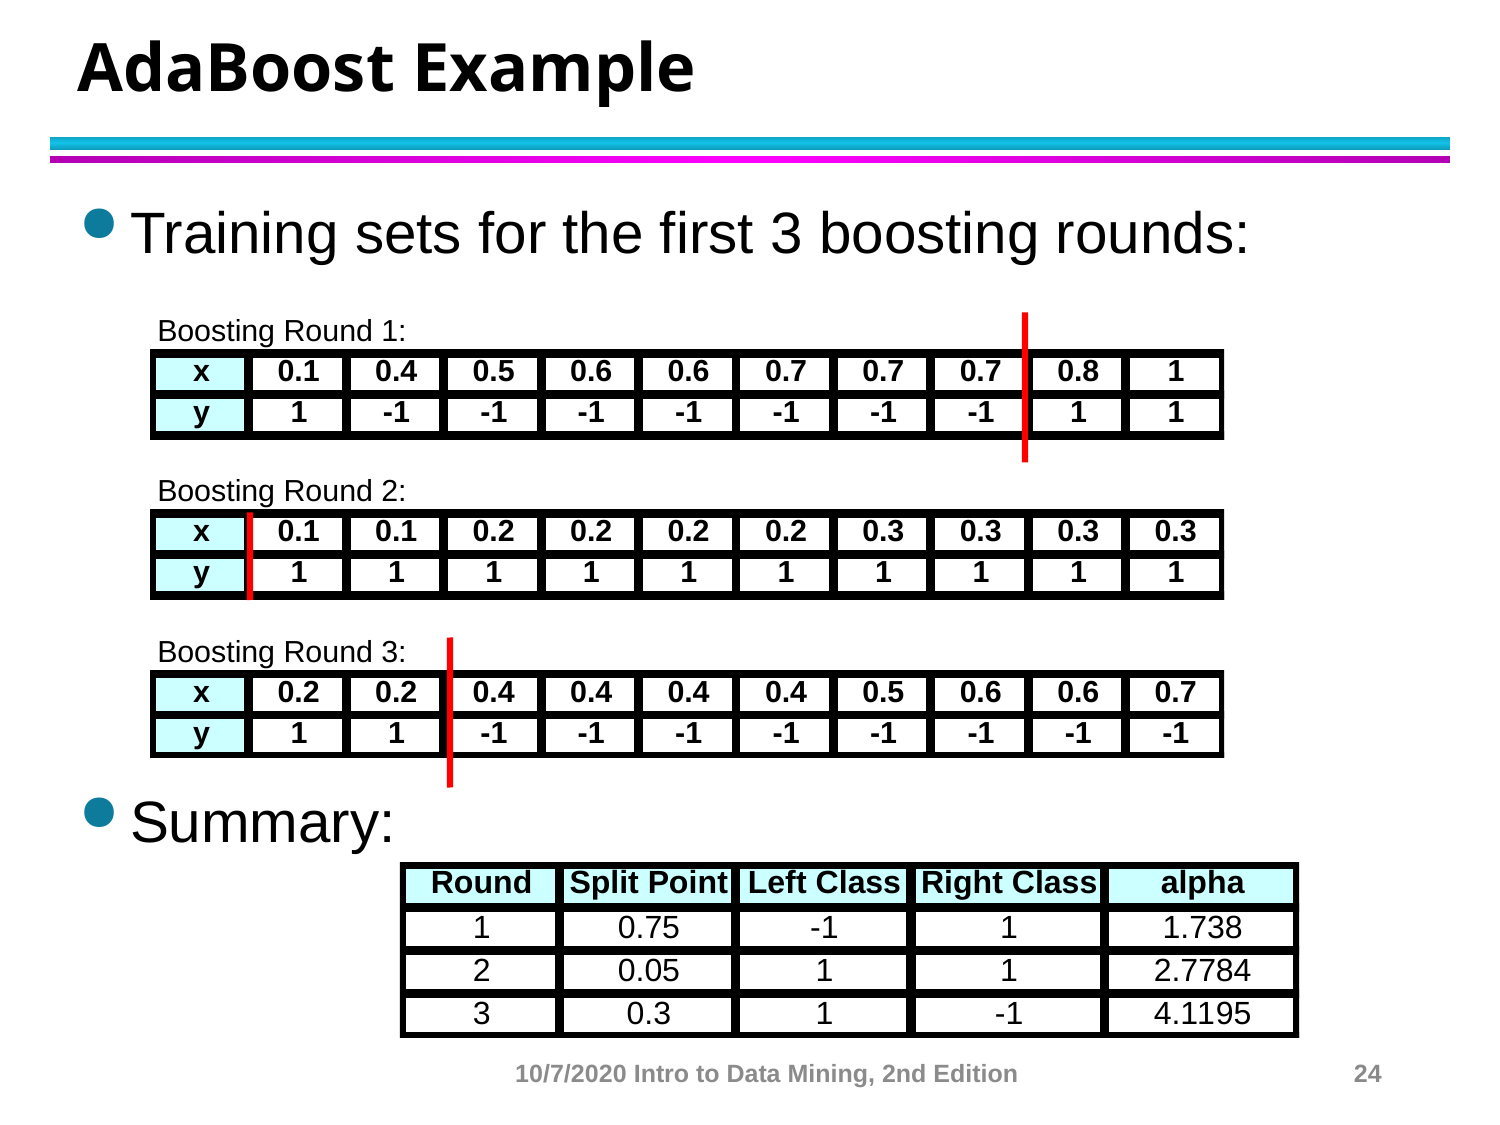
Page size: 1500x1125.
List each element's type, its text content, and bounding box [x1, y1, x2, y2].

title AdaBoost Example [62, 24, 1421, 113]
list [149, 312, 1226, 759]
slide_number 24 [1059, 1042, 1397, 1103]
list Training sets for the first 3 boosting rounds: Summary: [67, 187, 1432, 1038]
footer 10/7/2020 Intro to Data Mining, 2nd Edition [496, 1047, 1038, 1103]
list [399, 862, 1301, 1039]
